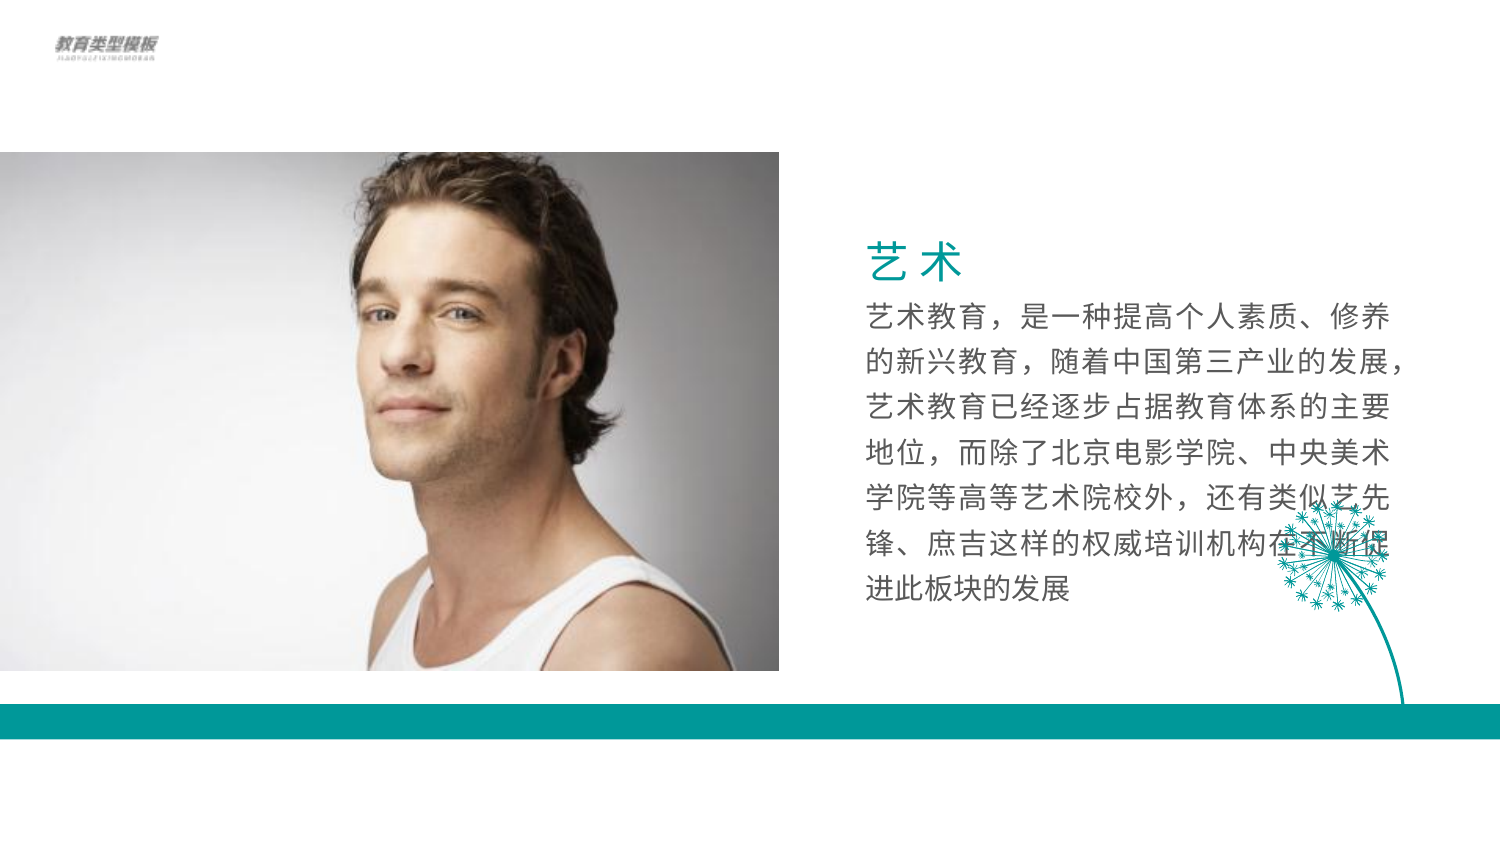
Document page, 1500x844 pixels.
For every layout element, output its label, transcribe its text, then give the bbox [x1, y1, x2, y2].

picture [0, 151, 779, 671]
text_box [0, 703, 1500, 741]
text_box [1290, 497, 1405, 730]
text_box 艺 术 艺术教育，是一种提高个人素质、修养的新兴教育，随着中国第三产业的发展，艺术教育已经逐步占据教育体系的主要地位，而除了北京电影学院、中央美术学院等高等艺术院校外，还有类似艺先锋、庶吉这样的权威培训机构在不断促进此板块的发展 [854, 213, 1403, 611]
picture [40, 30, 170, 67]
